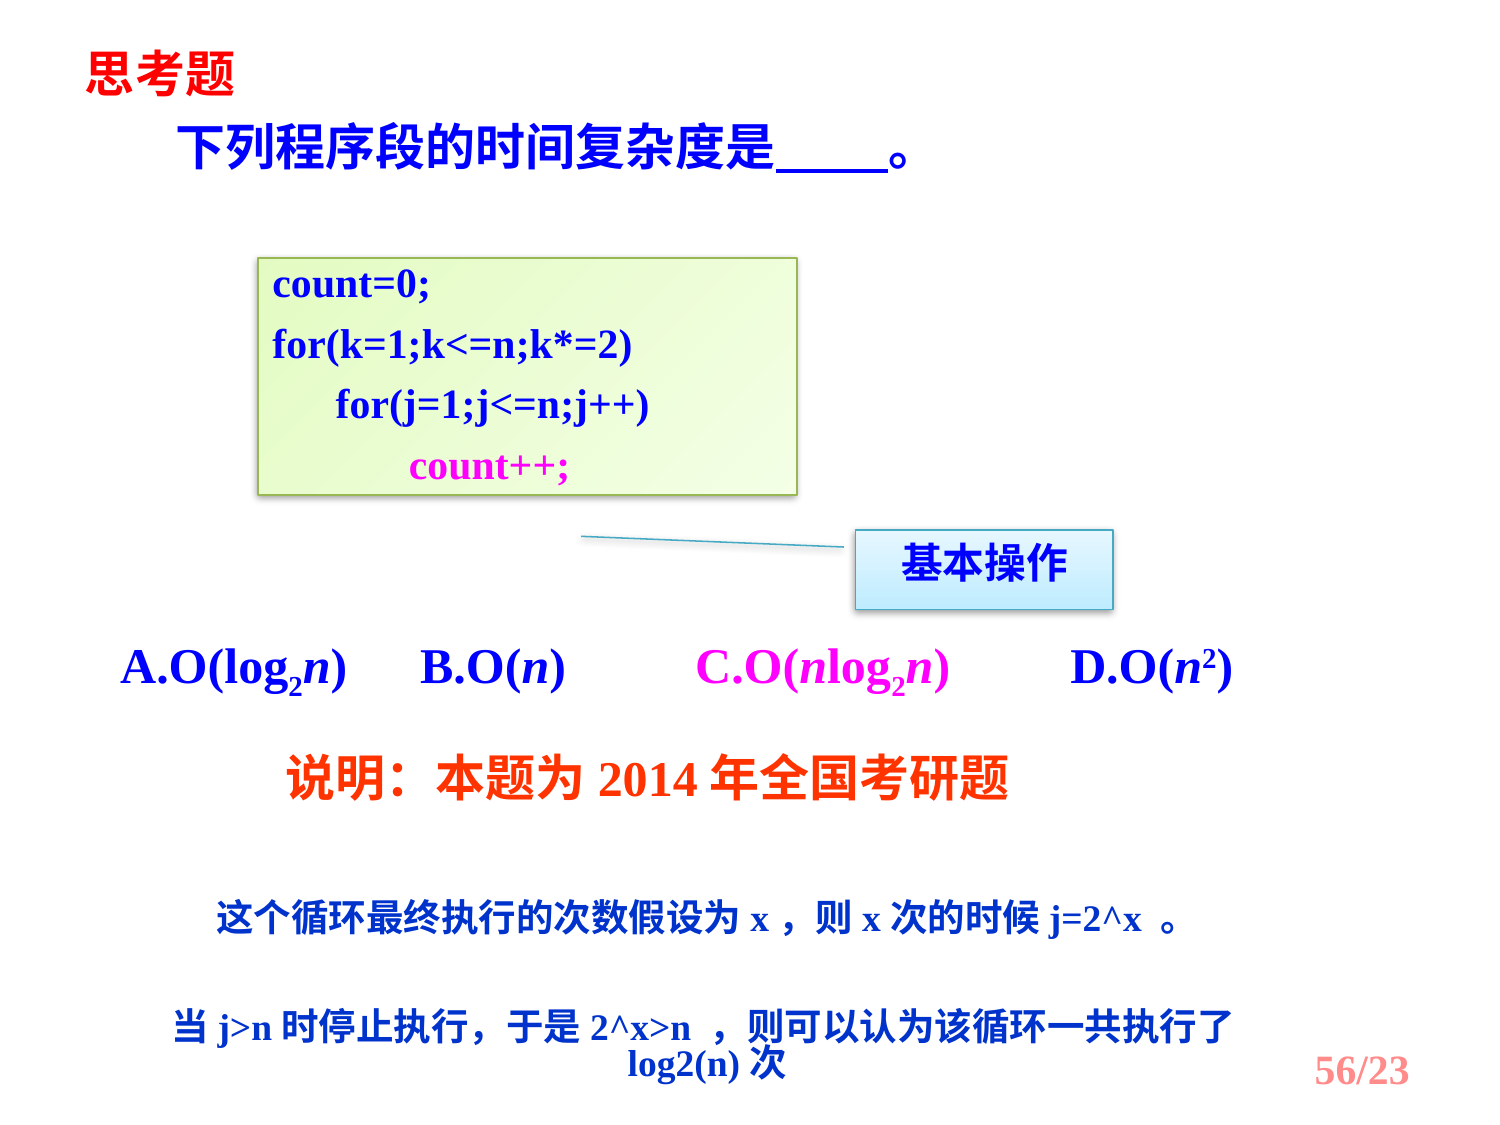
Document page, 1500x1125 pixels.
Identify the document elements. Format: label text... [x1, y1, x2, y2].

text_box count=0; for(k=1;k<=n;k*=2) for(j=1;j<=n;j++) count++; [257, 257, 798, 496]
text_box 这个循环最终执行的次数假设为x，则x次的时候j=2^x 。 当j>n时停止执行，于是2^x>n ，则可以认为该循环一共执行了log2(n)次 [156, 895, 1258, 1092]
text_box A.O(log2n) B.O(n) C.O(nlog2n) D.O(n2) [105, 633, 1336, 703]
slide_number /23 [1074, 1042, 1425, 1103]
text_box 基本操作 [855, 529, 1114, 610]
text_box 基本操作 [581, 535, 844, 548]
text_box 说明：本题为2014年全国考研题 [222, 750, 1074, 886]
text_box 思考题 下列程序段的时间复杂度是 。 [70, 46, 1102, 183]
